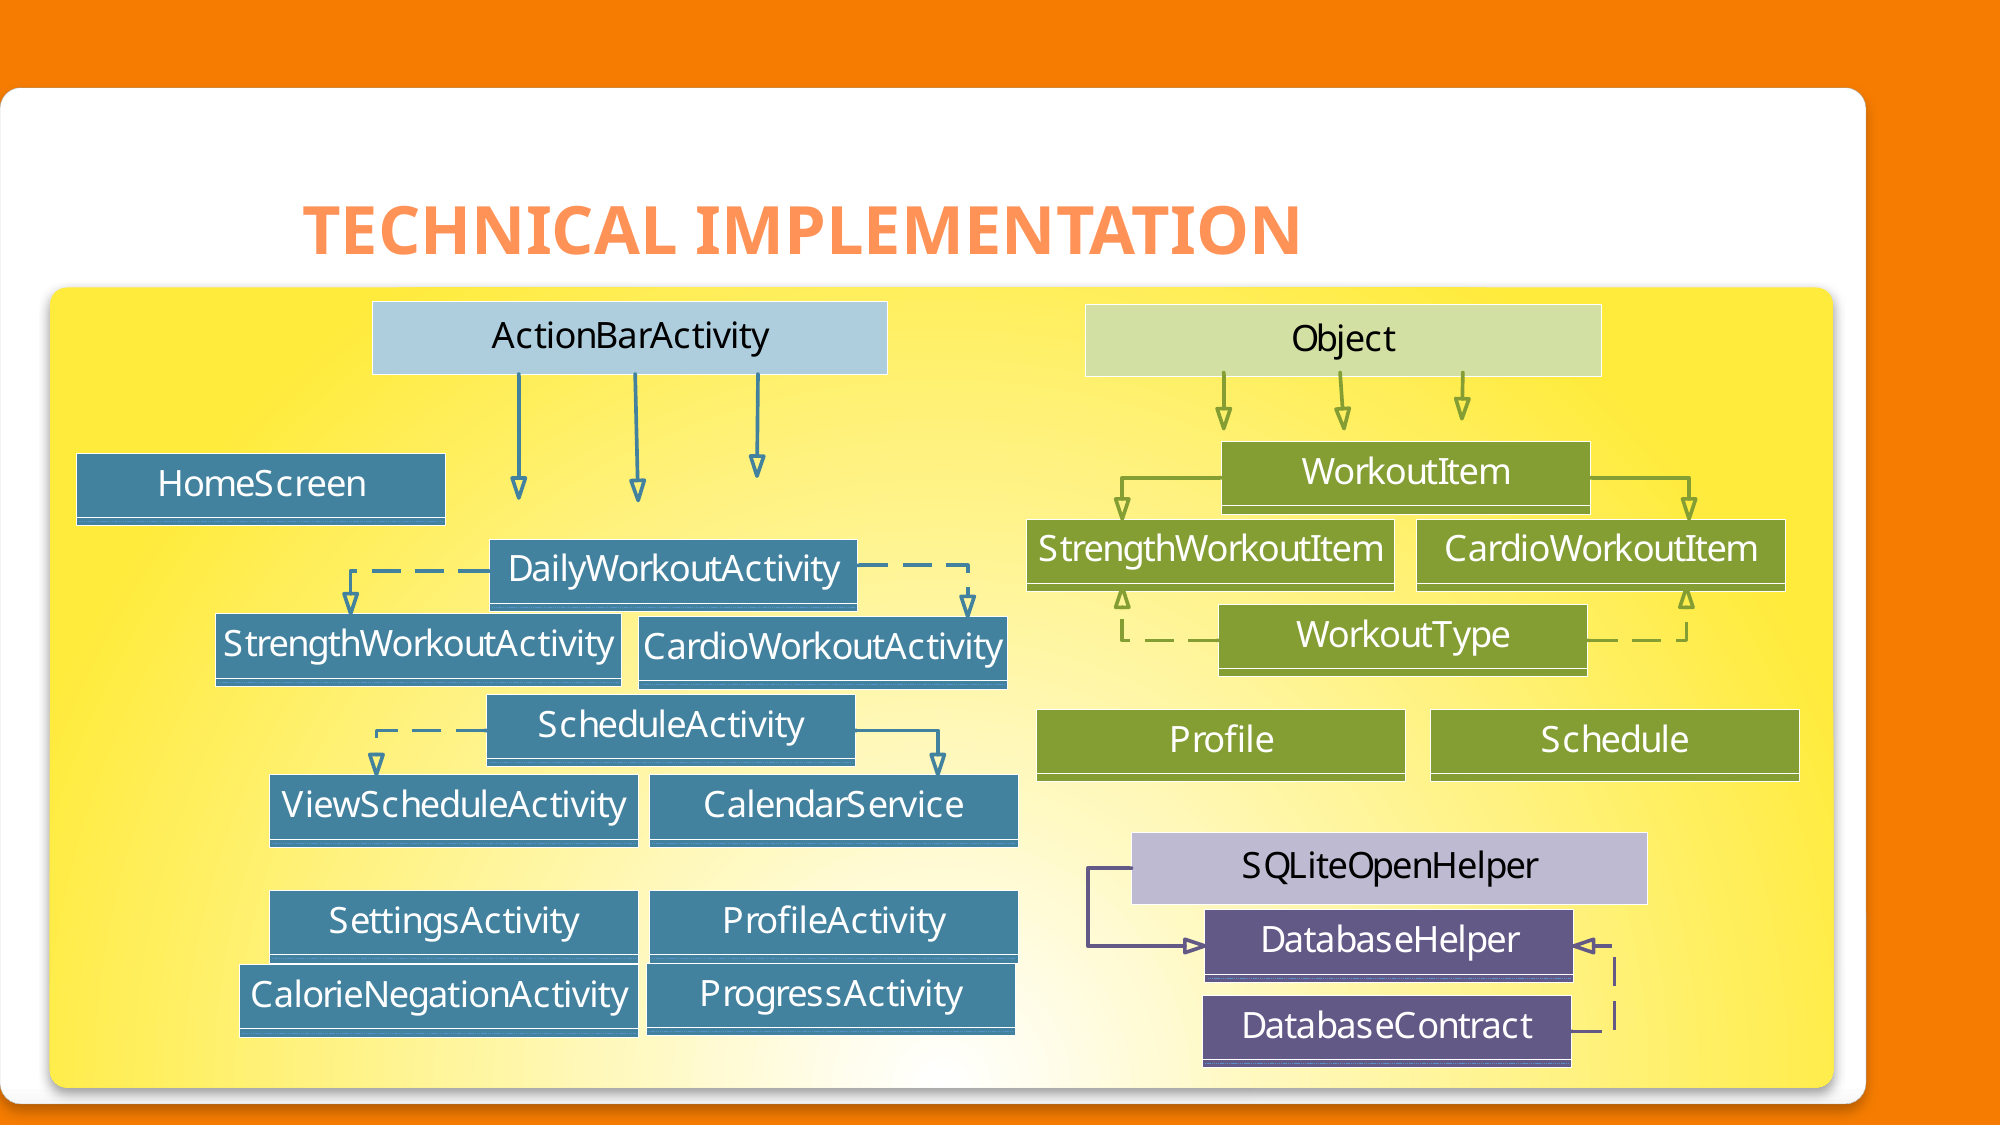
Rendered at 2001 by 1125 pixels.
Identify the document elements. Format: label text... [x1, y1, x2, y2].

title TECHNICAL IMPLEMENTATION [287, 99, 1613, 275]
picture [74, 299, 1801, 1069]
